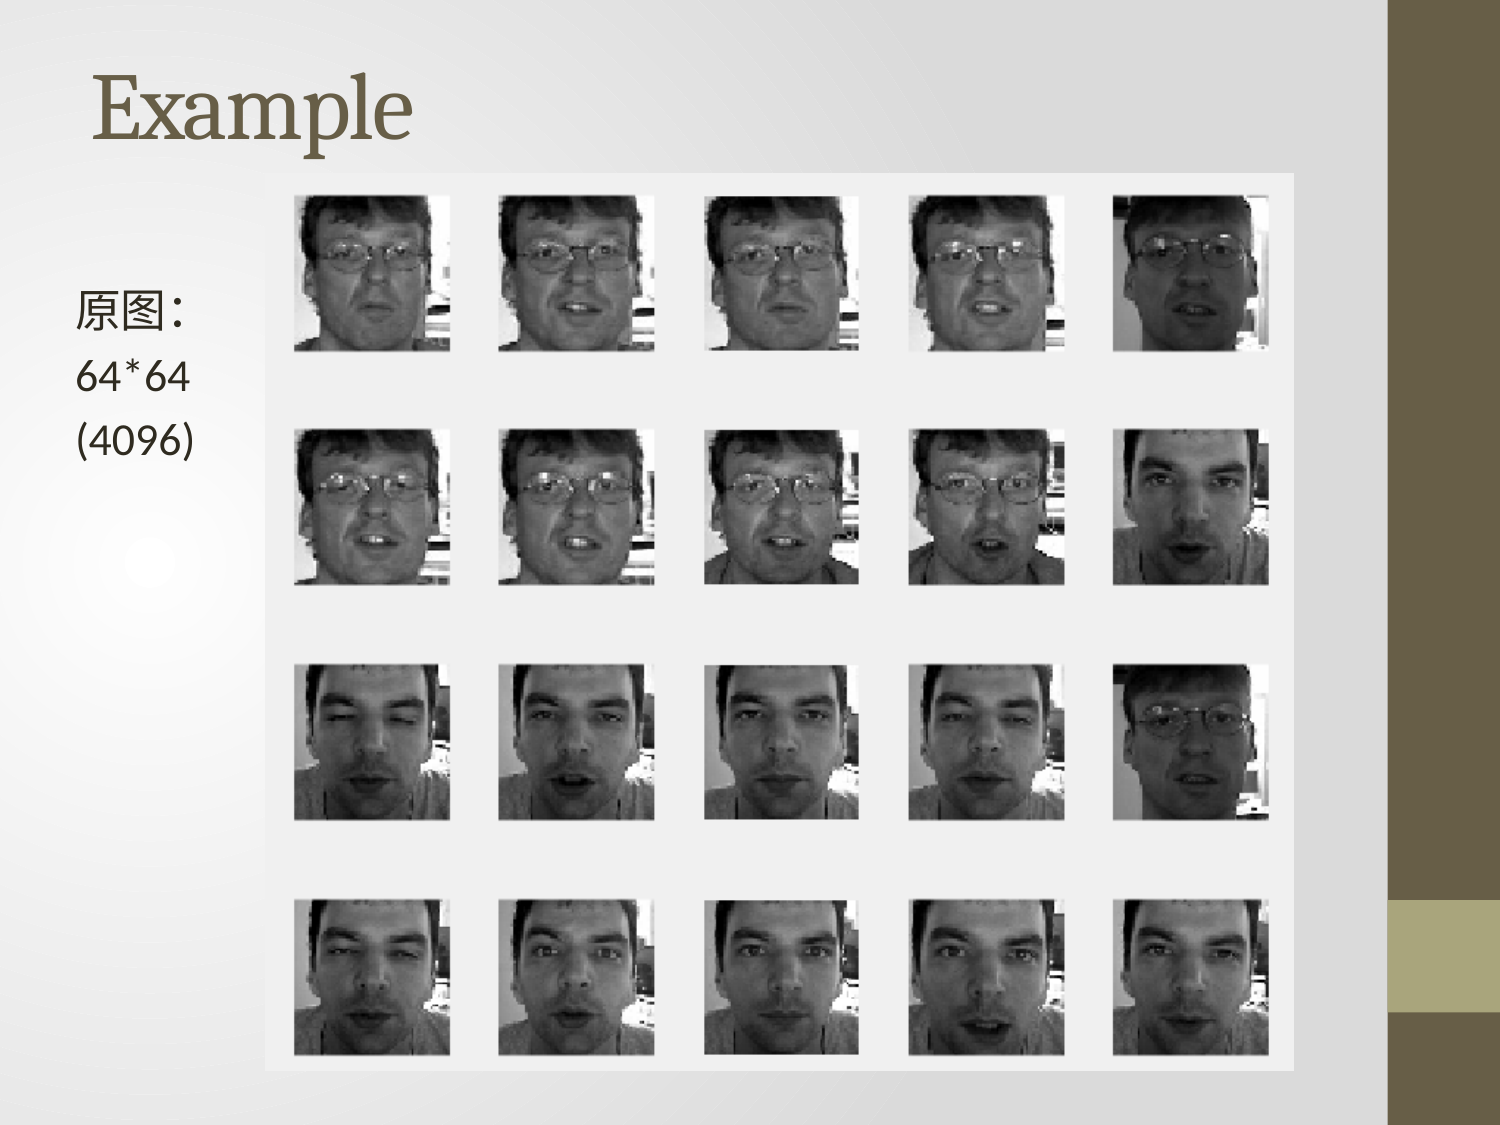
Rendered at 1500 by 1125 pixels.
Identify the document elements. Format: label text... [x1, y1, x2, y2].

list 原图： 64*64 (4096) [41, 274, 262, 528]
title Example [75, 7, 1325, 195]
picture [265, 172, 1294, 1071]
